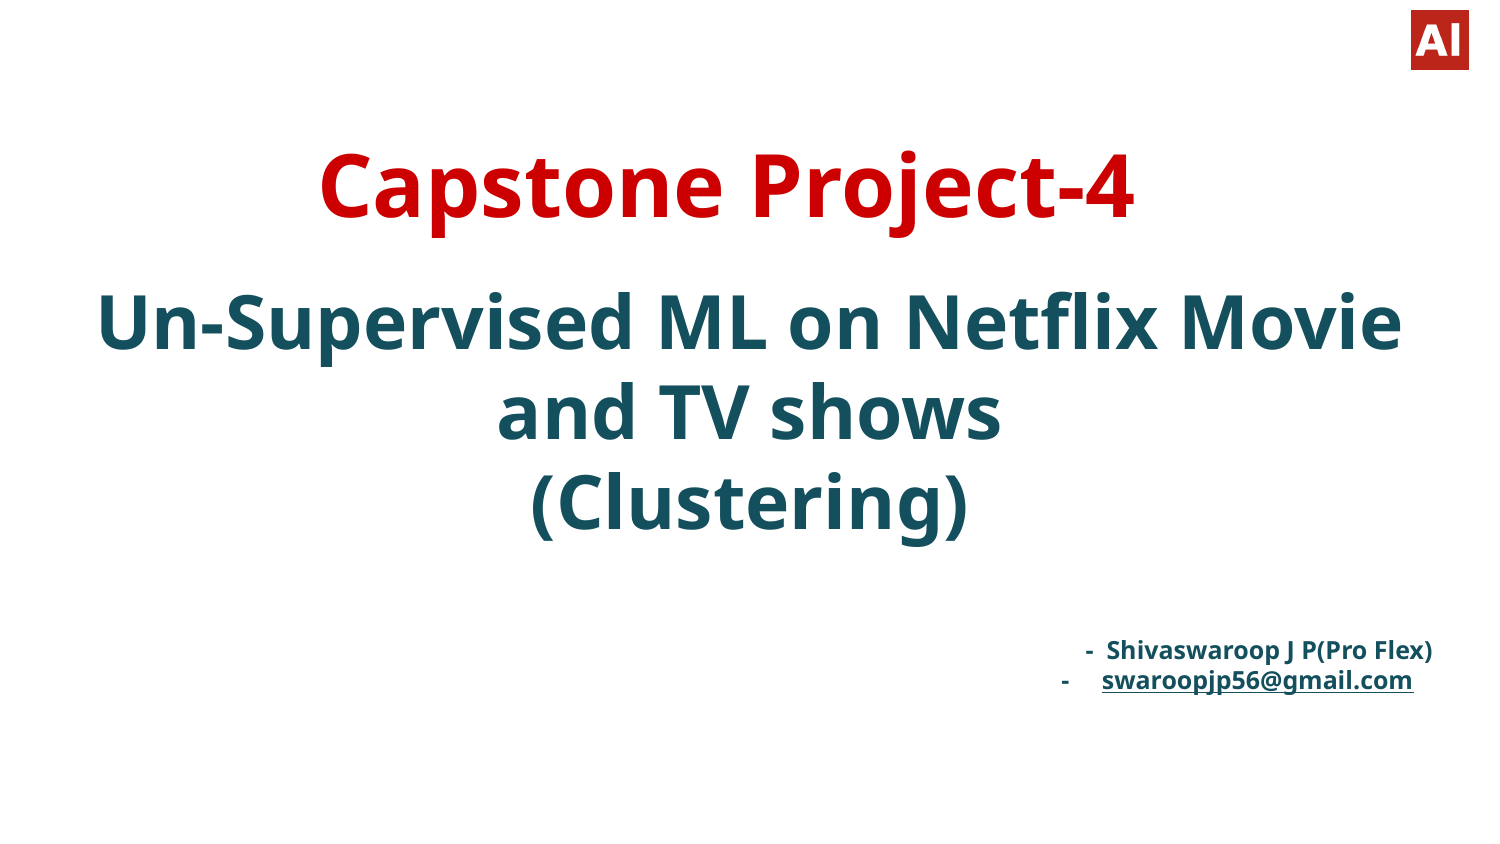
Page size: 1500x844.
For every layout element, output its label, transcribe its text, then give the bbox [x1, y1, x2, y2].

title Capstone Project-4 Un-Supervised ML on Netflix Movie and TV shows (Clustering) - Shivaswaroop J P(Pro Flex) - swaroopjp56@gmail.com [51, 172, 1449, 794]
picture [1411, 10, 1469, 70]
